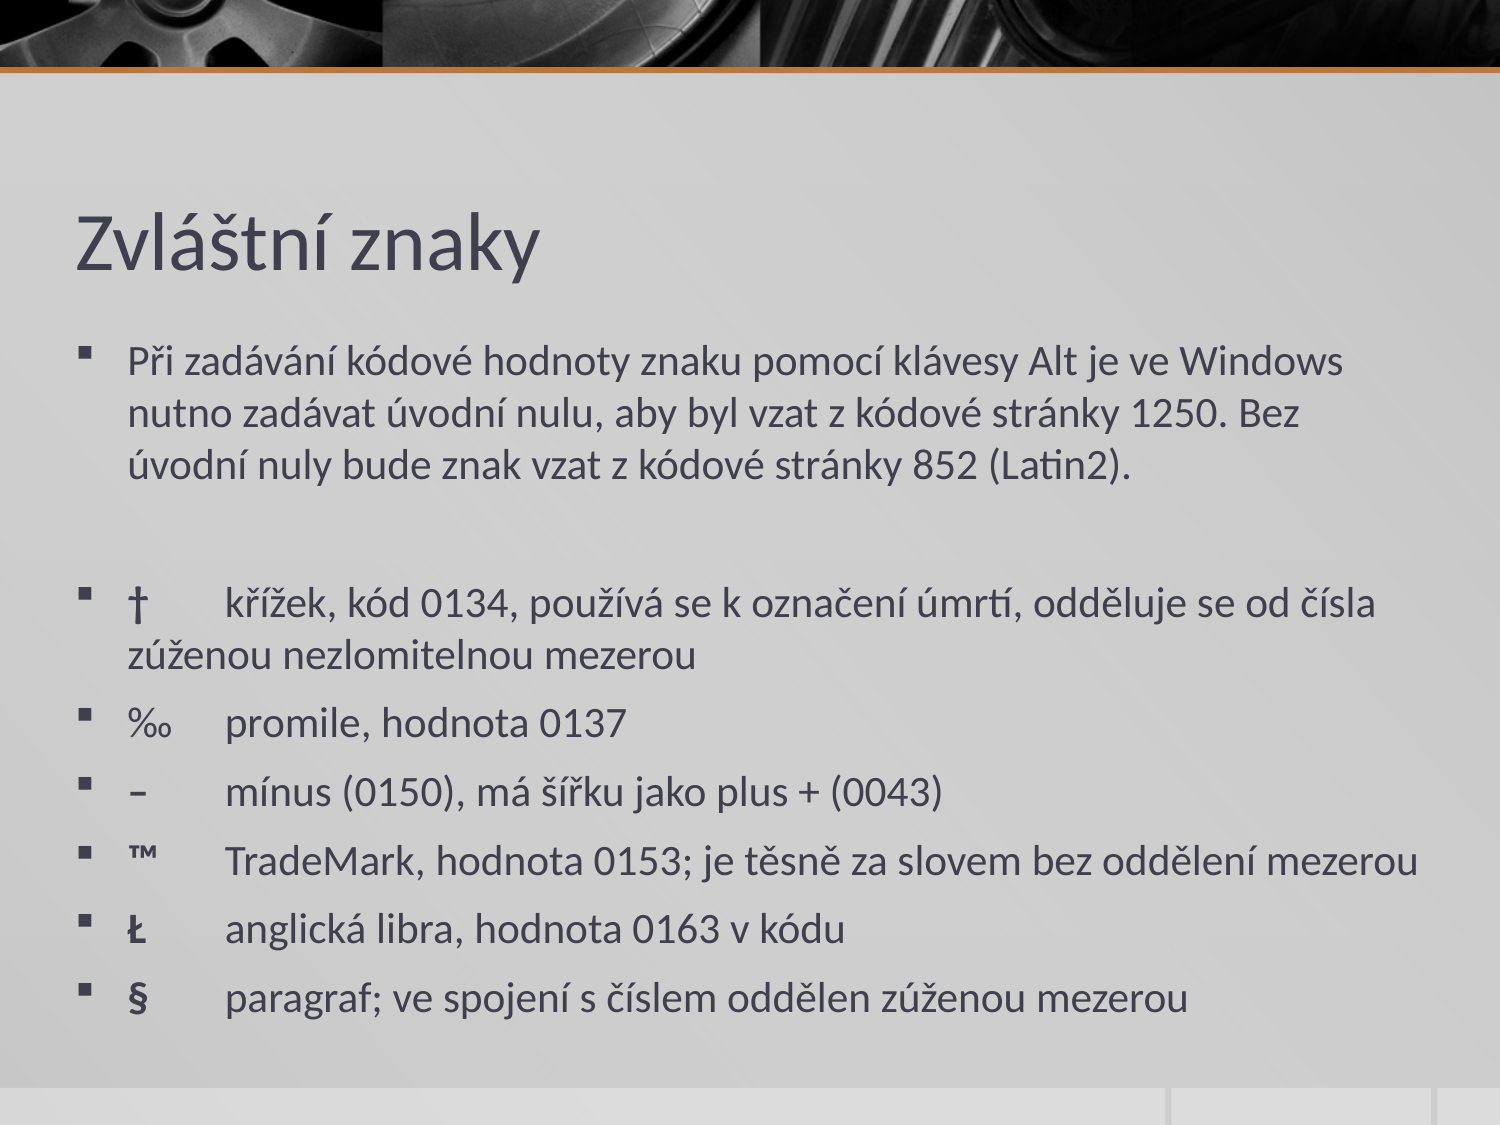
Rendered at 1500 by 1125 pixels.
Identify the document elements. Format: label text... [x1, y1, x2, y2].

list Při zadávání kódové hodnoty znaku pomocí klávesy Alt je ve Windows nutno zadávat úvodní nulu, aby byl vzat z kódové stránky 1250. Bez úvodní nuly bude znak vzat z kódové stránky 852 (Latin2). † křížek, kód 0134, používá se k označení úmrtí, odděluje se od čísla zúženou nezlomitelnou mezerou ‰ promile, hodnota 0137 – mínus (0150), má šířku jako plus + (0043) ™ TradeMark, hodnota 0153; je těsně za slovem bez oddělení mezerou Ł anglická libra, hodnota 0163 v kódu § paragraf; ve spojení s číslem oddělen zúženou mezerou [75, 324, 1425, 1059]
title Zvláštní znaky [75, 162, 1425, 313]
picture [0, 0, 1500, 67]
